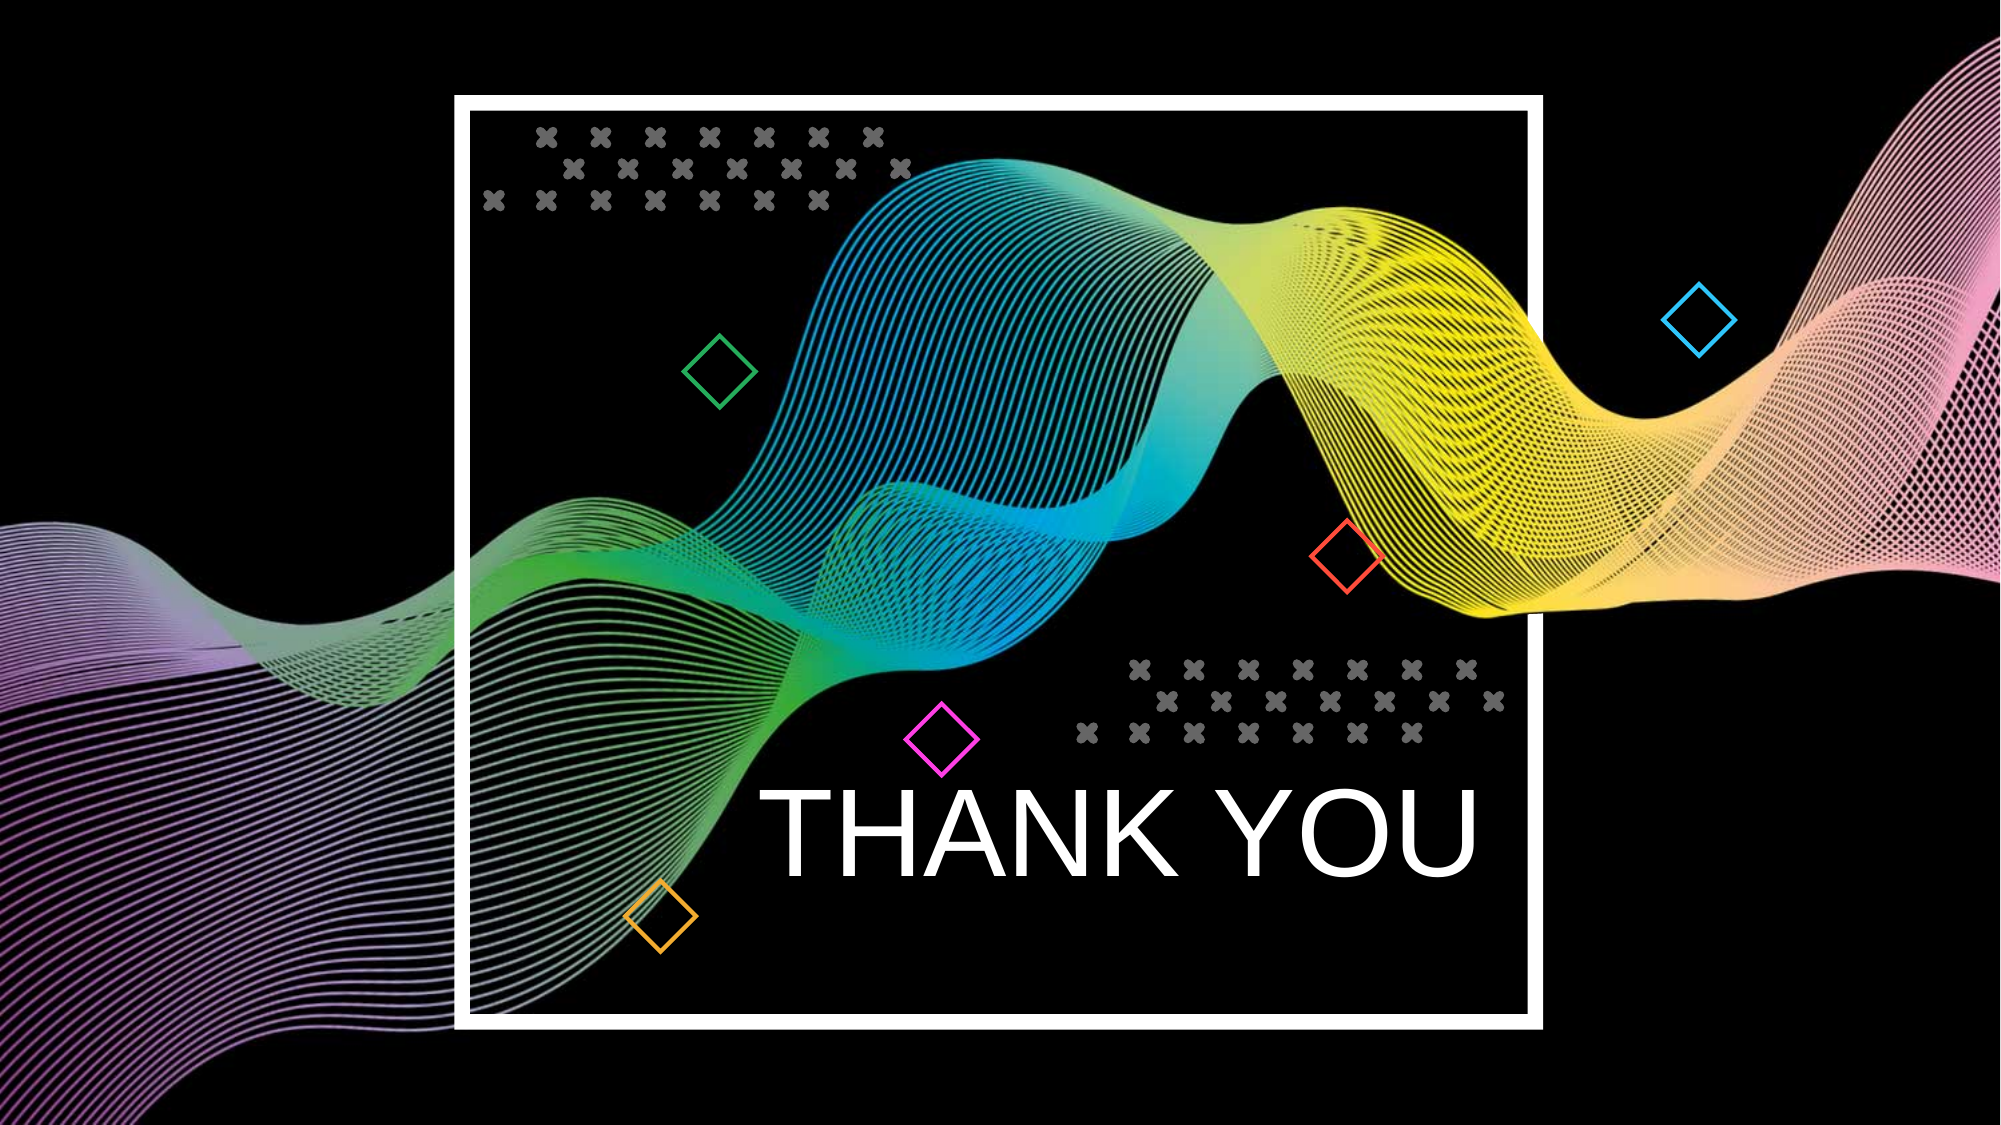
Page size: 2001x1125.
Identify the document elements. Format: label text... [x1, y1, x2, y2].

text_box [623, 879, 698, 954]
text_box [682, 334, 758, 409]
text_box [1661, 282, 1737, 358]
text_box [453, 94, 1545, 1031]
text_box THANK YOU [719, 744, 1499, 909]
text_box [1074, 657, 1505, 744]
text_box [1309, 518, 1385, 594]
picture [0, 0, 2001, 1125]
text_box [904, 702, 979, 777]
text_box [481, 124, 911, 211]
